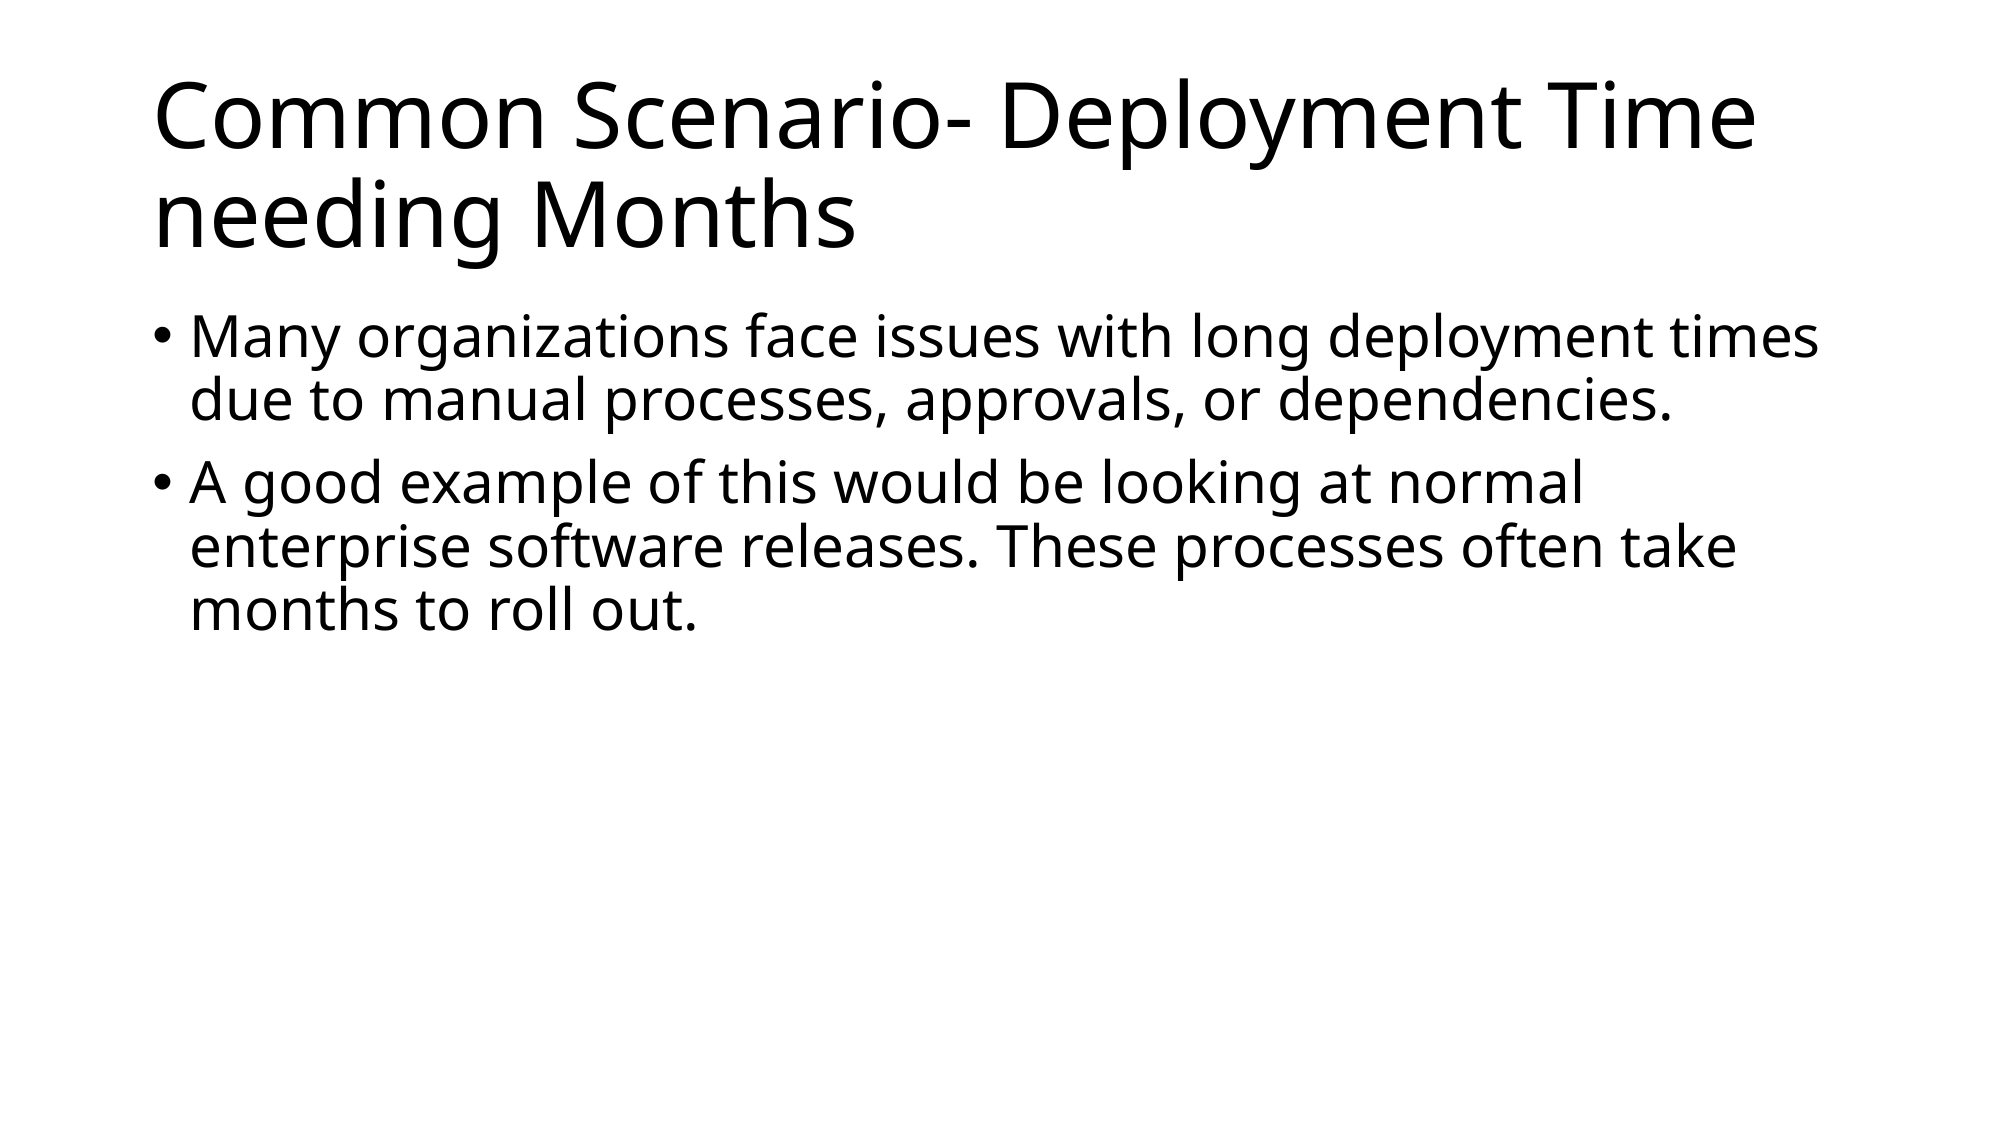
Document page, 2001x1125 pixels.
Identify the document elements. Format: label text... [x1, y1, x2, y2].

list Many organizations face issues with long deployment times due to manual processes, approvals, or dependencies. A good example of this would be looking at normal enterprise software releases. These processes often take months to roll out. [137, 299, 1863, 1014]
title Common Scenario- Deployment Time needing Months [137, 59, 1863, 278]
